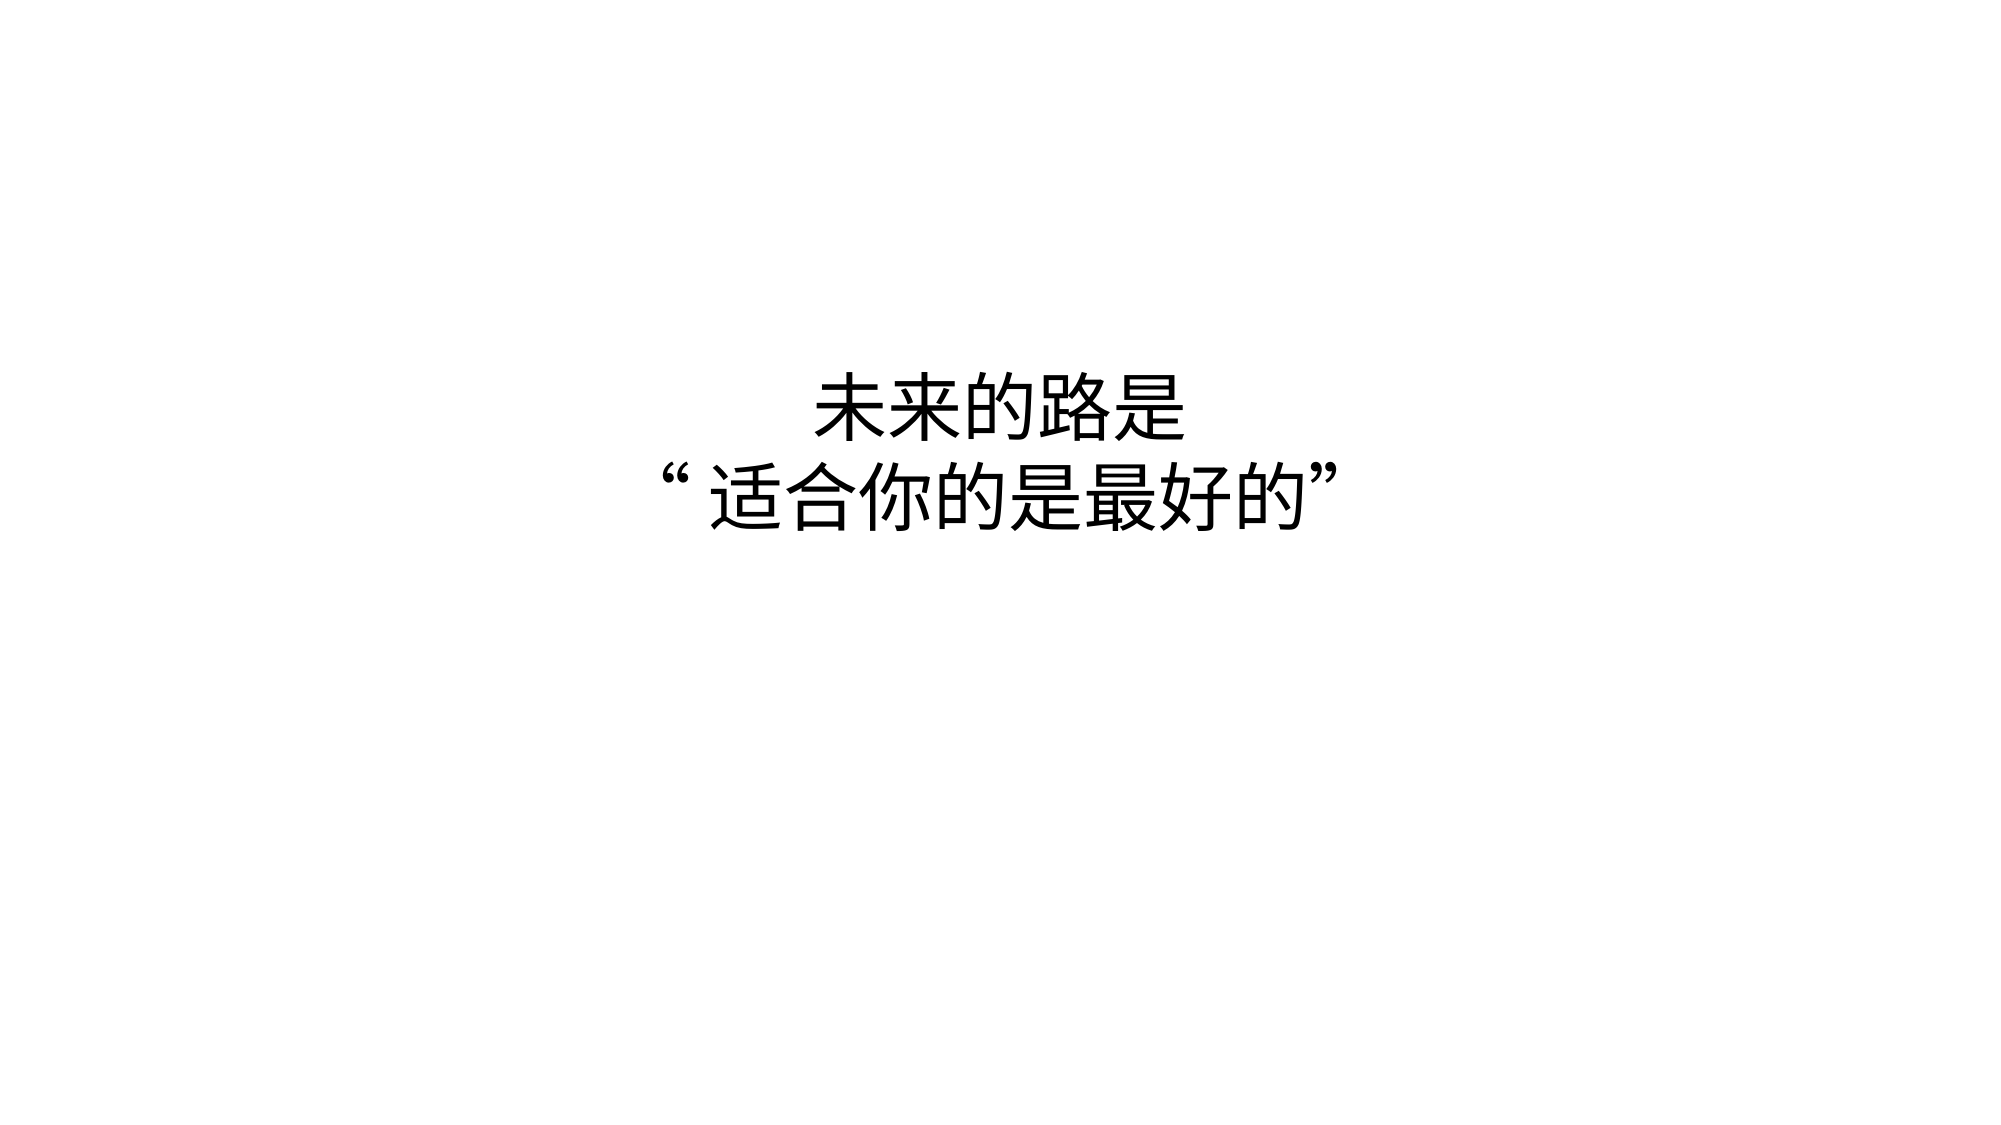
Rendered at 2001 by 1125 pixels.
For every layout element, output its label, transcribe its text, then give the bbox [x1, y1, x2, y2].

text_box 未来的路是 “适合你的是最好的” [0, 265, 2000, 637]
